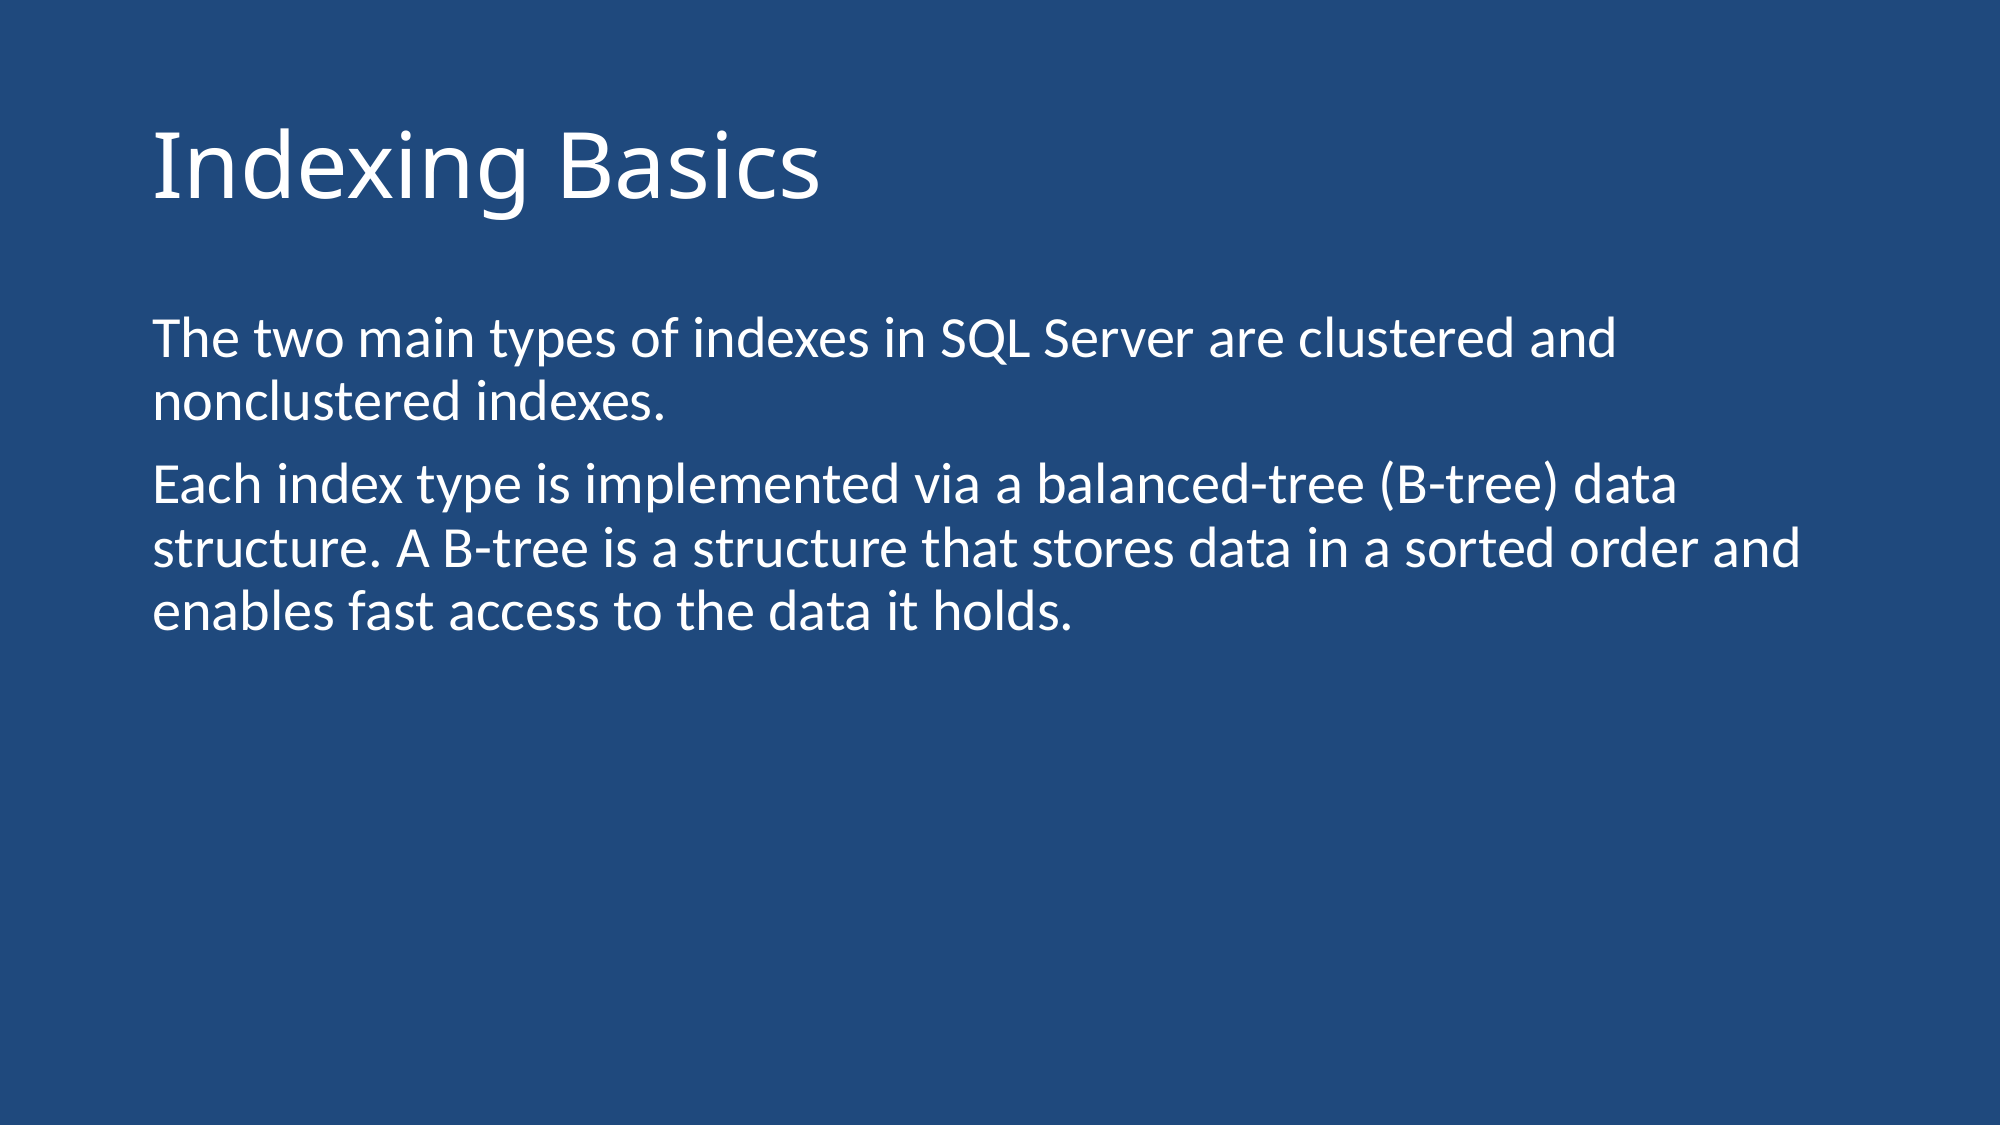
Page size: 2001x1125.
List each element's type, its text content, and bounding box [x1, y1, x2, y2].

list The two main types of indexes in SQL Server are clustered and nonclustered indexes. Each index type is implemented via a balanced-tree (B-tree) data structure. A B-tree is a structure that stores data in a sorted order and enables fast access to the data it holds. [137, 299, 1863, 1014]
title Indexing Basics [137, 59, 1863, 278]
